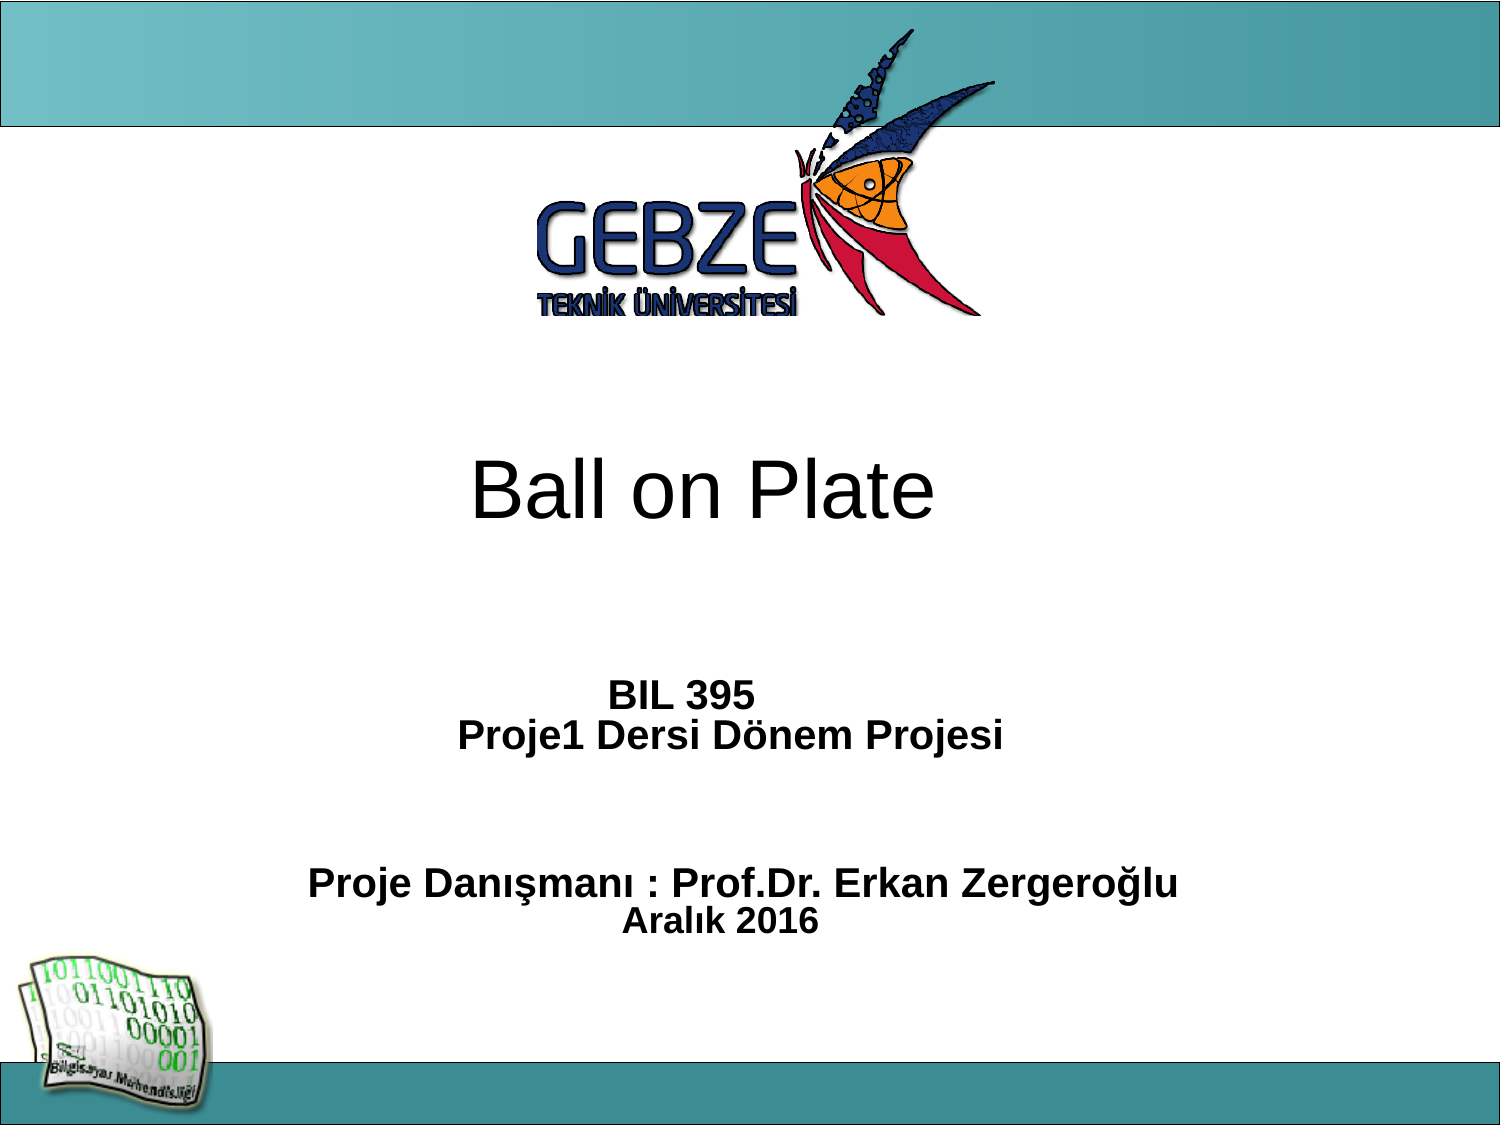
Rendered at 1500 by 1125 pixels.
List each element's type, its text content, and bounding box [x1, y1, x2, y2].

text_box BIL 395 Proje1 Dersi Dönem Projesi Proje Danışmanı : Prof.Dr. Erkan Zergeroğlu Aralık 2016 [212, 624, 1263, 1125]
picture [537, 29, 995, 316]
text_box Ball on Plate [30, 359, 1468, 610]
picture [13, 937, 212, 1125]
